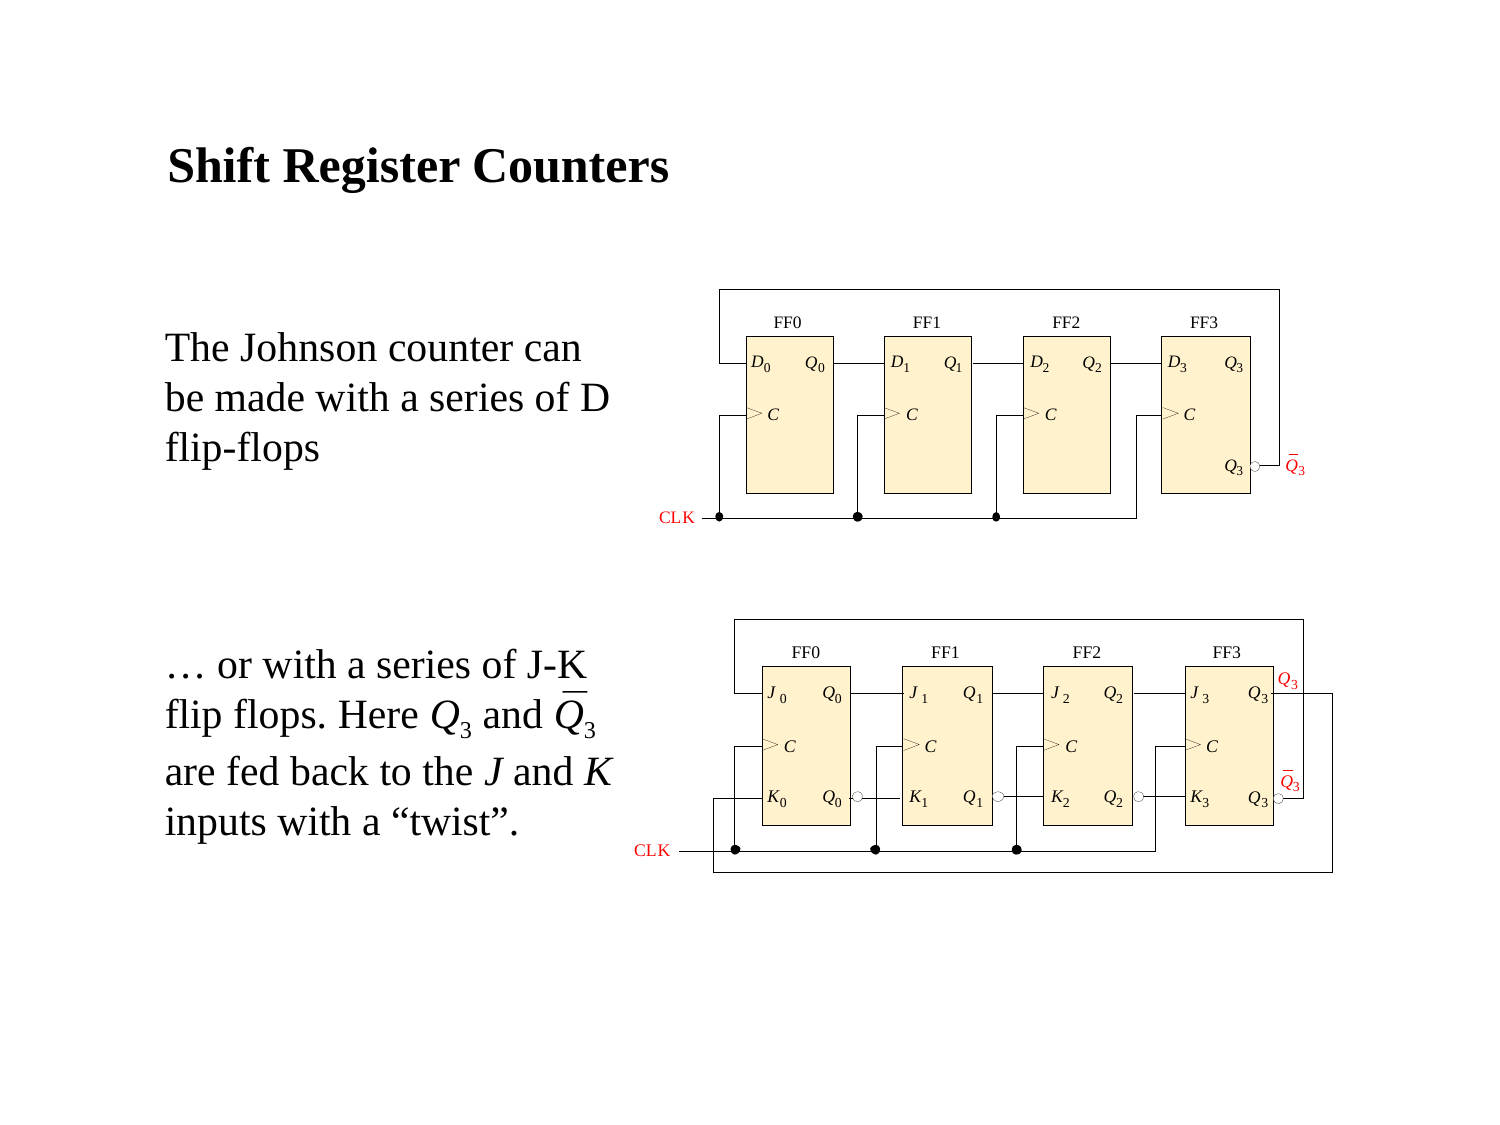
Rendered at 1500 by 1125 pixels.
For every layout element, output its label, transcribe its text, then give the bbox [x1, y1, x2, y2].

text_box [656, 287, 1307, 527]
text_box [149, 629, 638, 845]
text_box The Johnson counter can be made with a series of D flip-flops [150, 312, 638, 478]
text_box Shift Register Counters [152, 124, 685, 200]
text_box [631, 616, 1338, 876]
